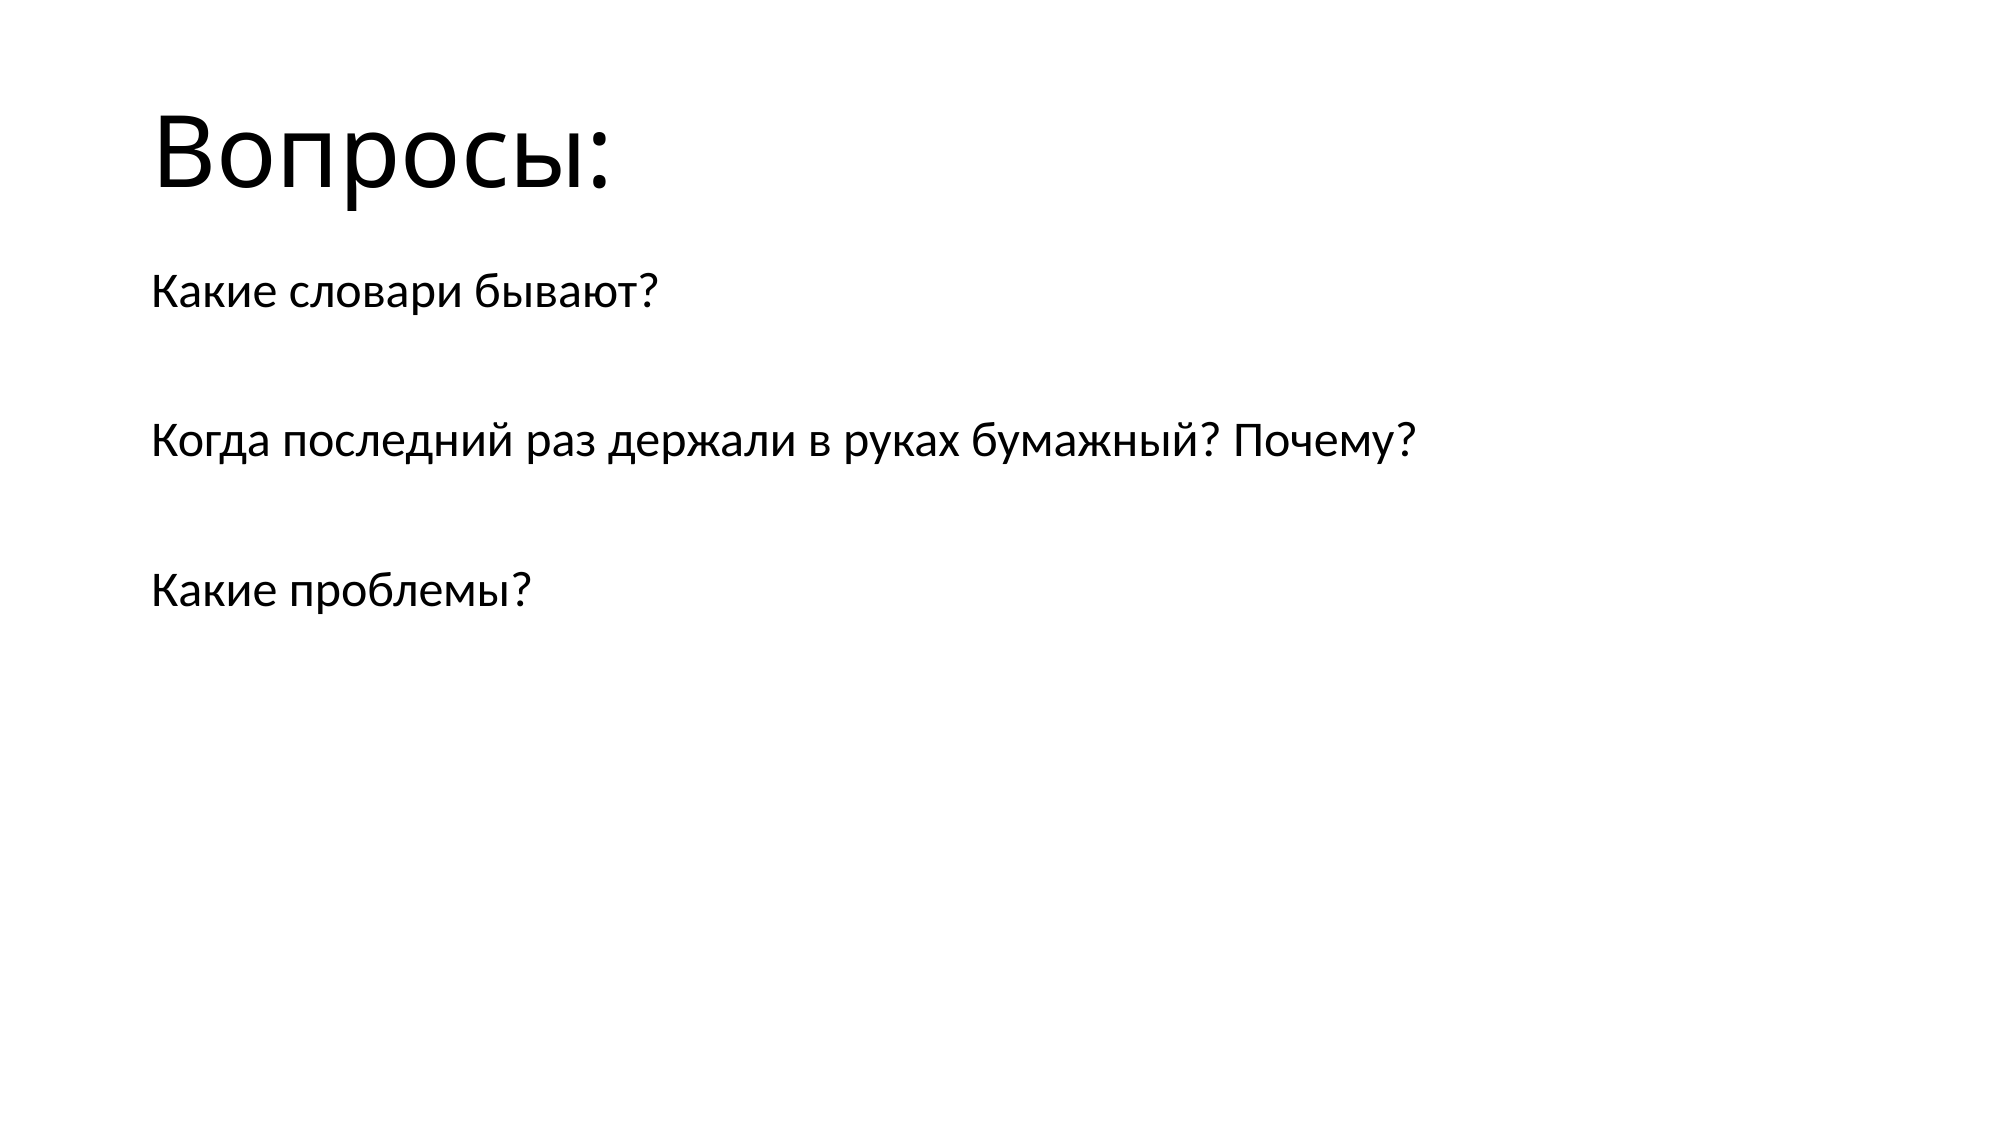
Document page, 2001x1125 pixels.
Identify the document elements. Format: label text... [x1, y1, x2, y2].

title Вопросы: [136, 65, 1862, 217]
list Какие словари бывают? Когда последний раз держали в руках бумажный? Почему? Какие проблемы? [136, 256, 1862, 999]
